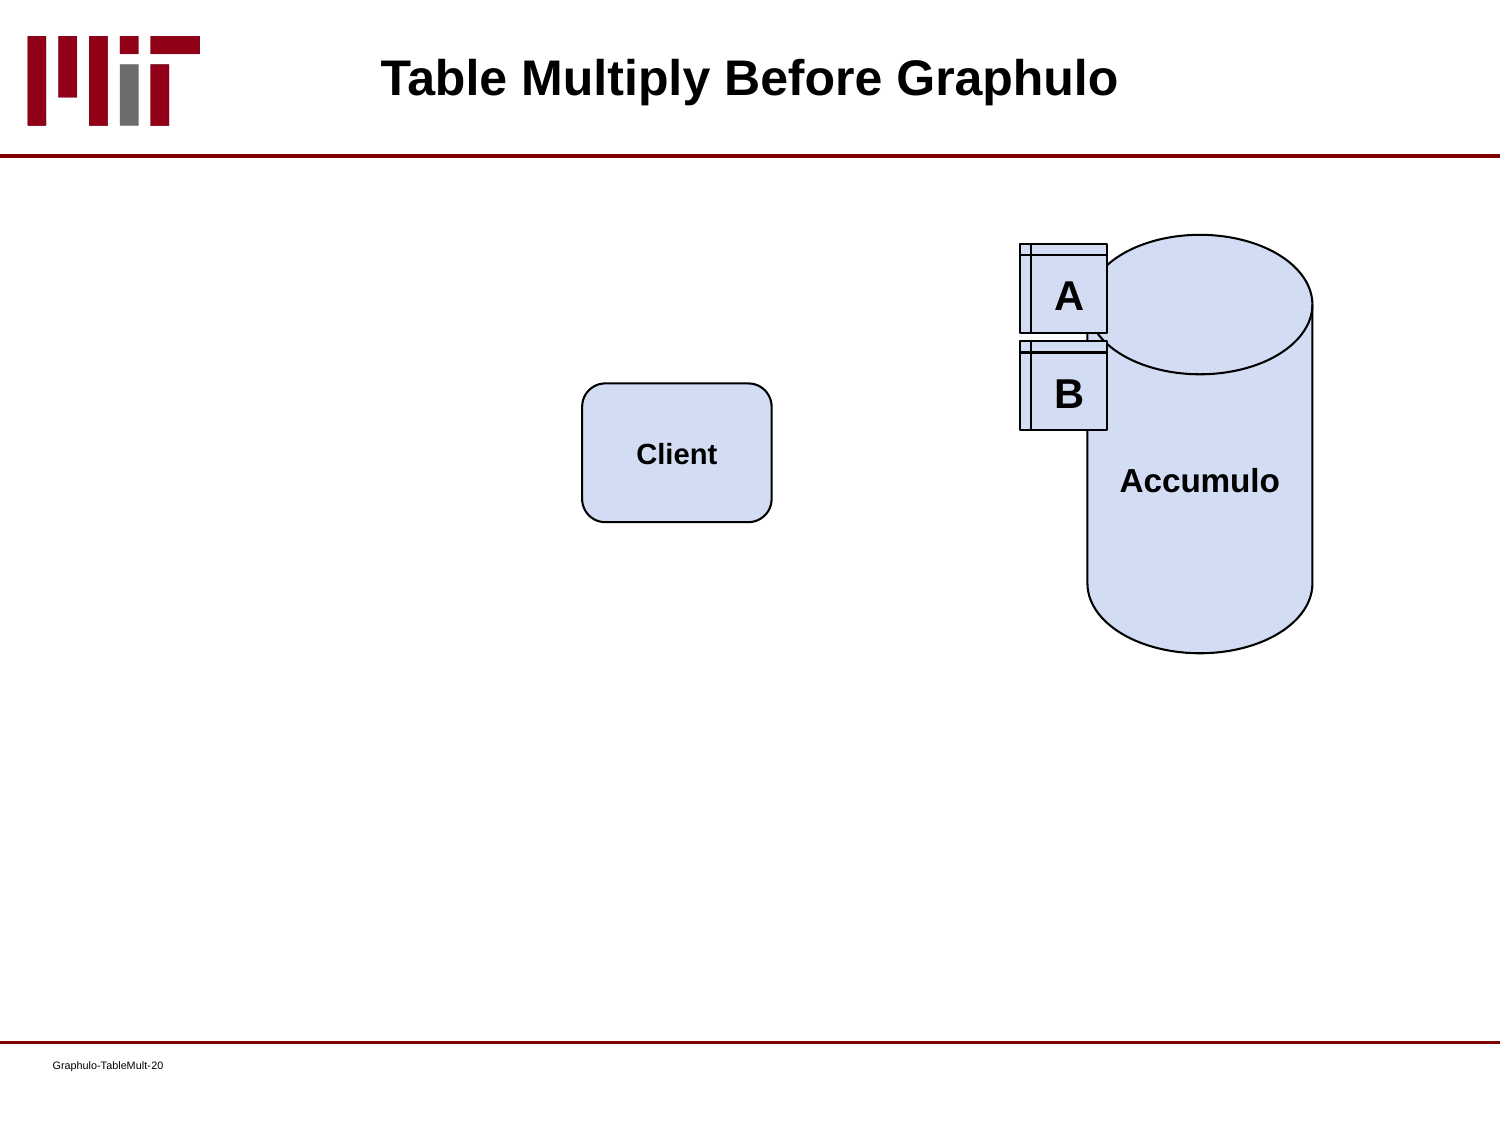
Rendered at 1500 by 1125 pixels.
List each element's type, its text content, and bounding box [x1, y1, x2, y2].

picture [23, 31, 154, 134]
text_box Accumulo [1087, 234, 1313, 654]
title Table Multiply Before Graphulo [154, 16, 1346, 151]
text_box B [1020, 341, 1108, 431]
text_box Client [582, 383, 772, 523]
text_box A [1020, 243, 1108, 333]
